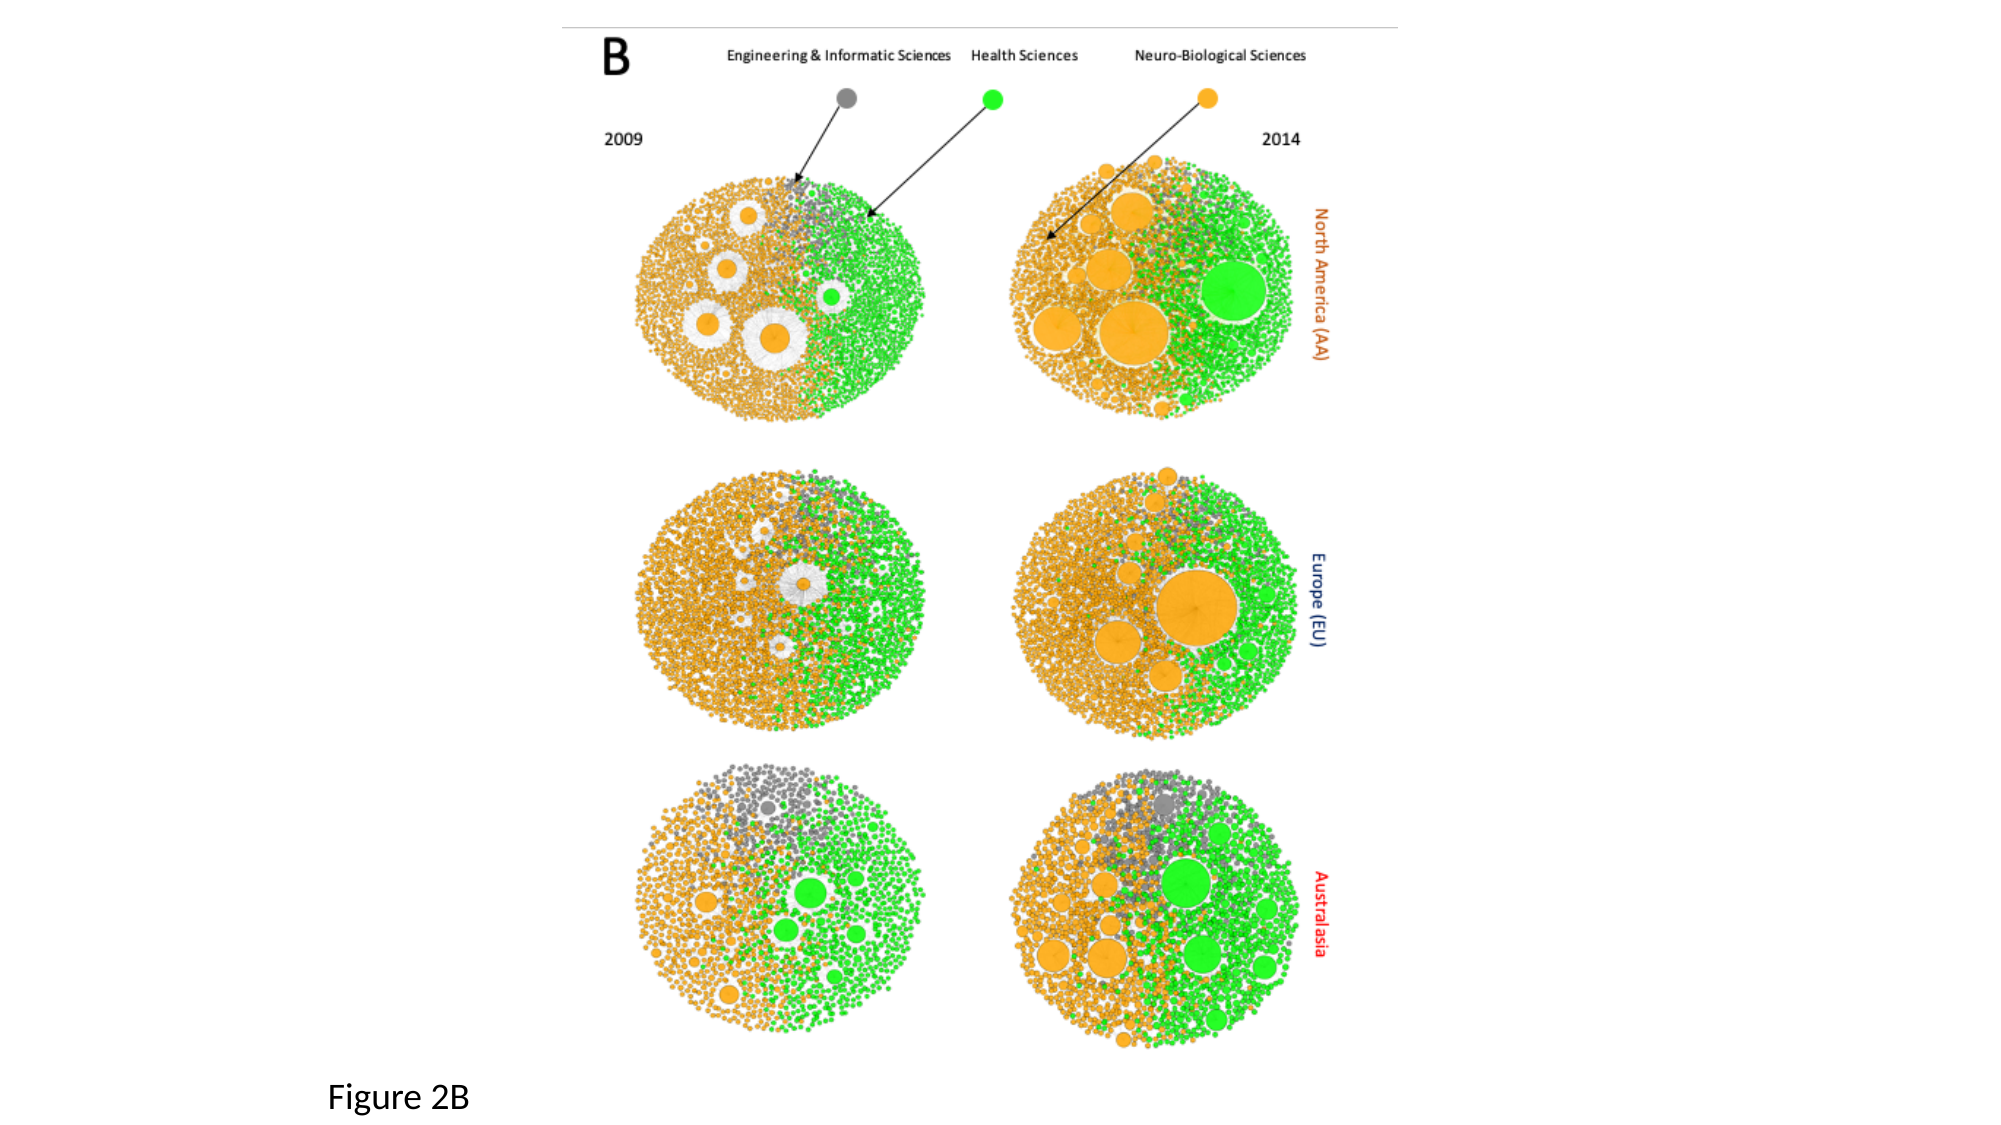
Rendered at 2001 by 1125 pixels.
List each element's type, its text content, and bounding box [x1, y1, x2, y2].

text_box Figure 2B [313, 1064, 602, 1125]
picture [562, 27, 1398, 1066]
